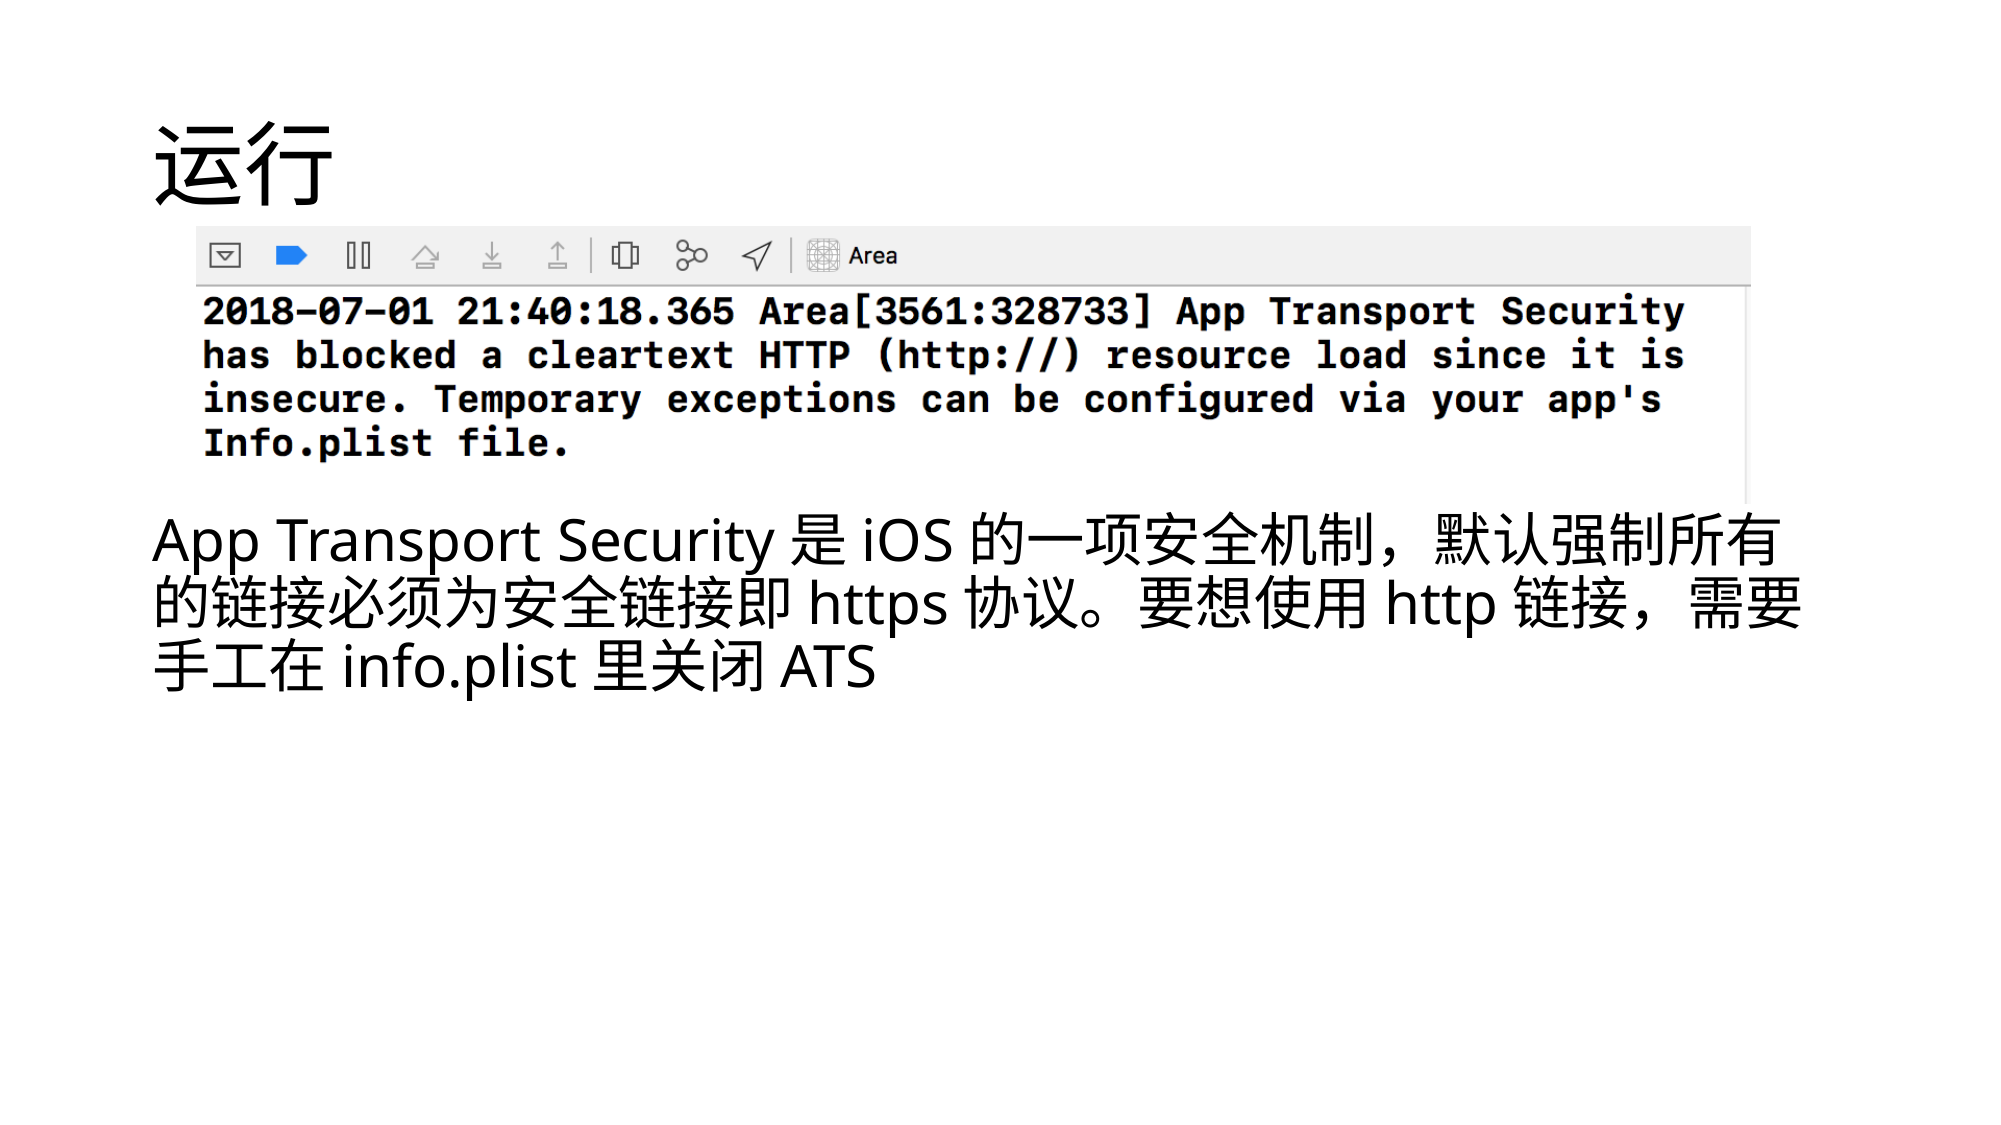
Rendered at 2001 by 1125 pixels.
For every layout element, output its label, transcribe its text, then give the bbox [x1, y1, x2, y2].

list App Transport Security是iOS的一项安全机制，默认强制所有的链接必须为安全链接即https协议。要想使用http链接，需要手工在info.plist里关闭ATS [137, 503, 1834, 717]
title 运行 [137, 59, 1863, 278]
picture [196, 226, 1751, 504]
